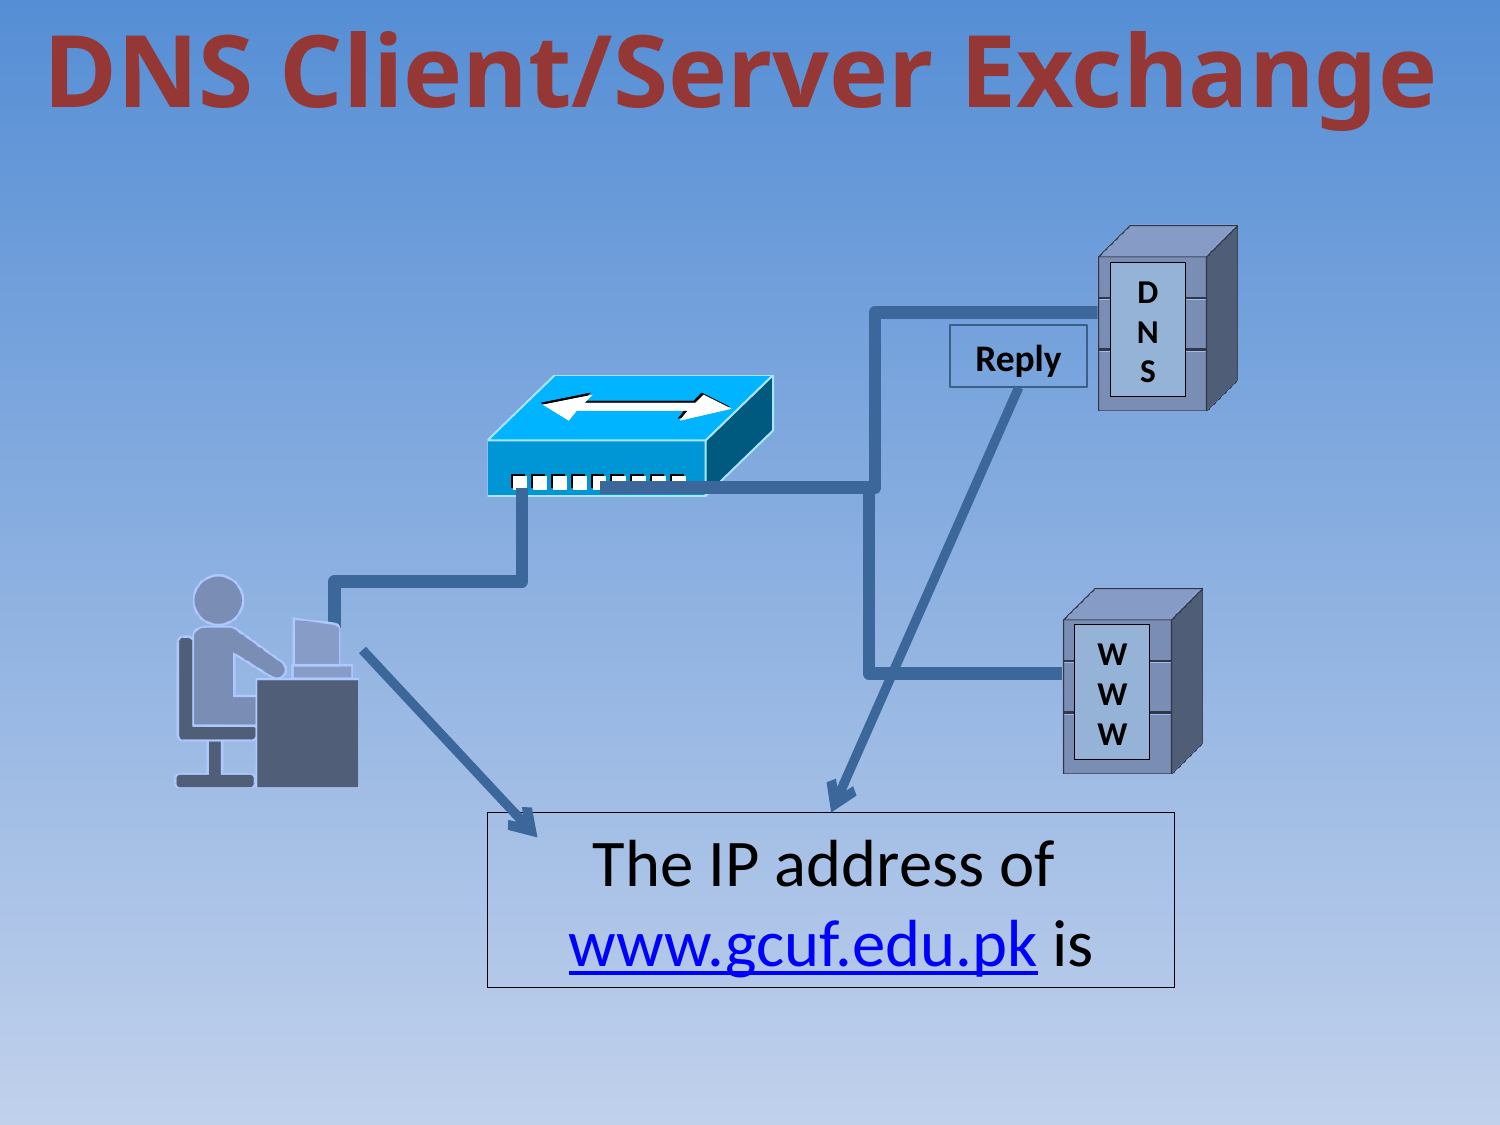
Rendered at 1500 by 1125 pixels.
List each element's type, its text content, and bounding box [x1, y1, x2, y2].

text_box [174, 374, 593, 788]
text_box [487, 387, 1176, 990]
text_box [356, 656, 544, 832]
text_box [599, 224, 1238, 488]
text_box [1180, 587, 1203, 774]
text_box DNS Client/Server Exchange [28, 0, 1453, 135]
